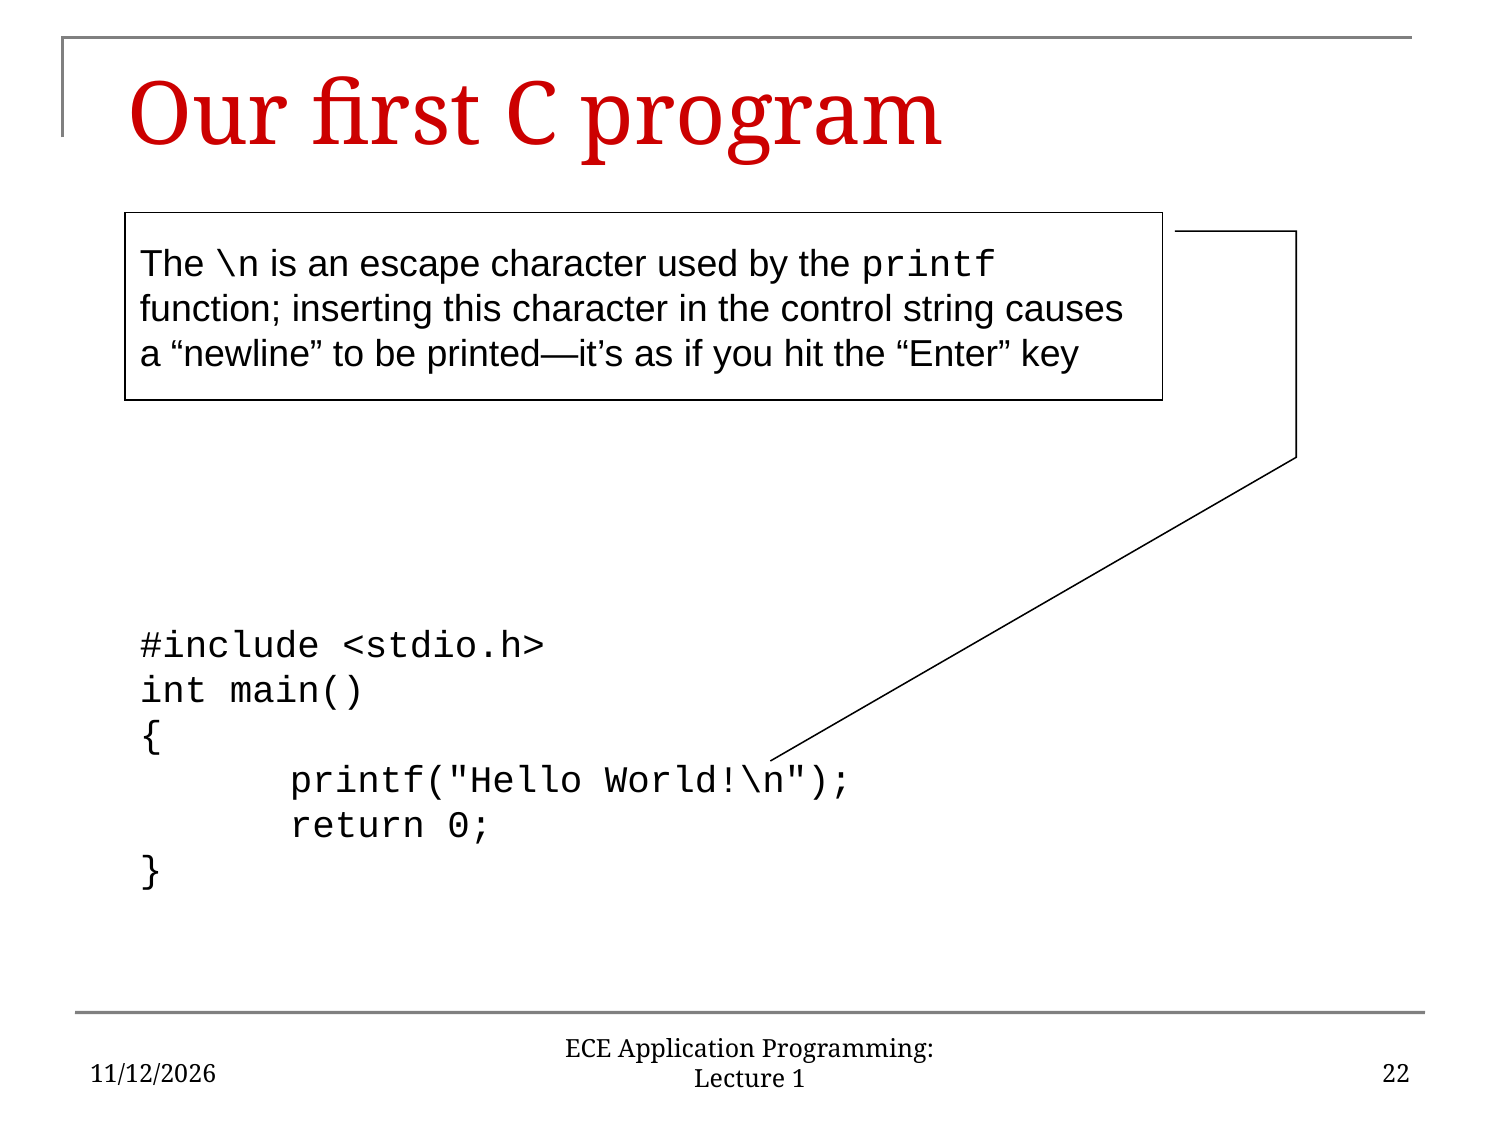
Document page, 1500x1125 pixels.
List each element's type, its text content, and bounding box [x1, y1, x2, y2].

slide_number 22 [1074, 1023, 1426, 1100]
title Our first C program [112, 50, 1388, 188]
footer ECE Application Programming: Lecture 1 [512, 1024, 988, 1101]
text_box #include <stdio.h> int main() { printf("Hello World!\n"); return 0; } [124, 612, 1413, 898]
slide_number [74, 1023, 426, 1100]
text_box The \n is an escape character used by the printf function; inserting this character in the control string causes a “newline” to be printed—it’s as if you hit the “Enter” key [124, 212, 1163, 400]
